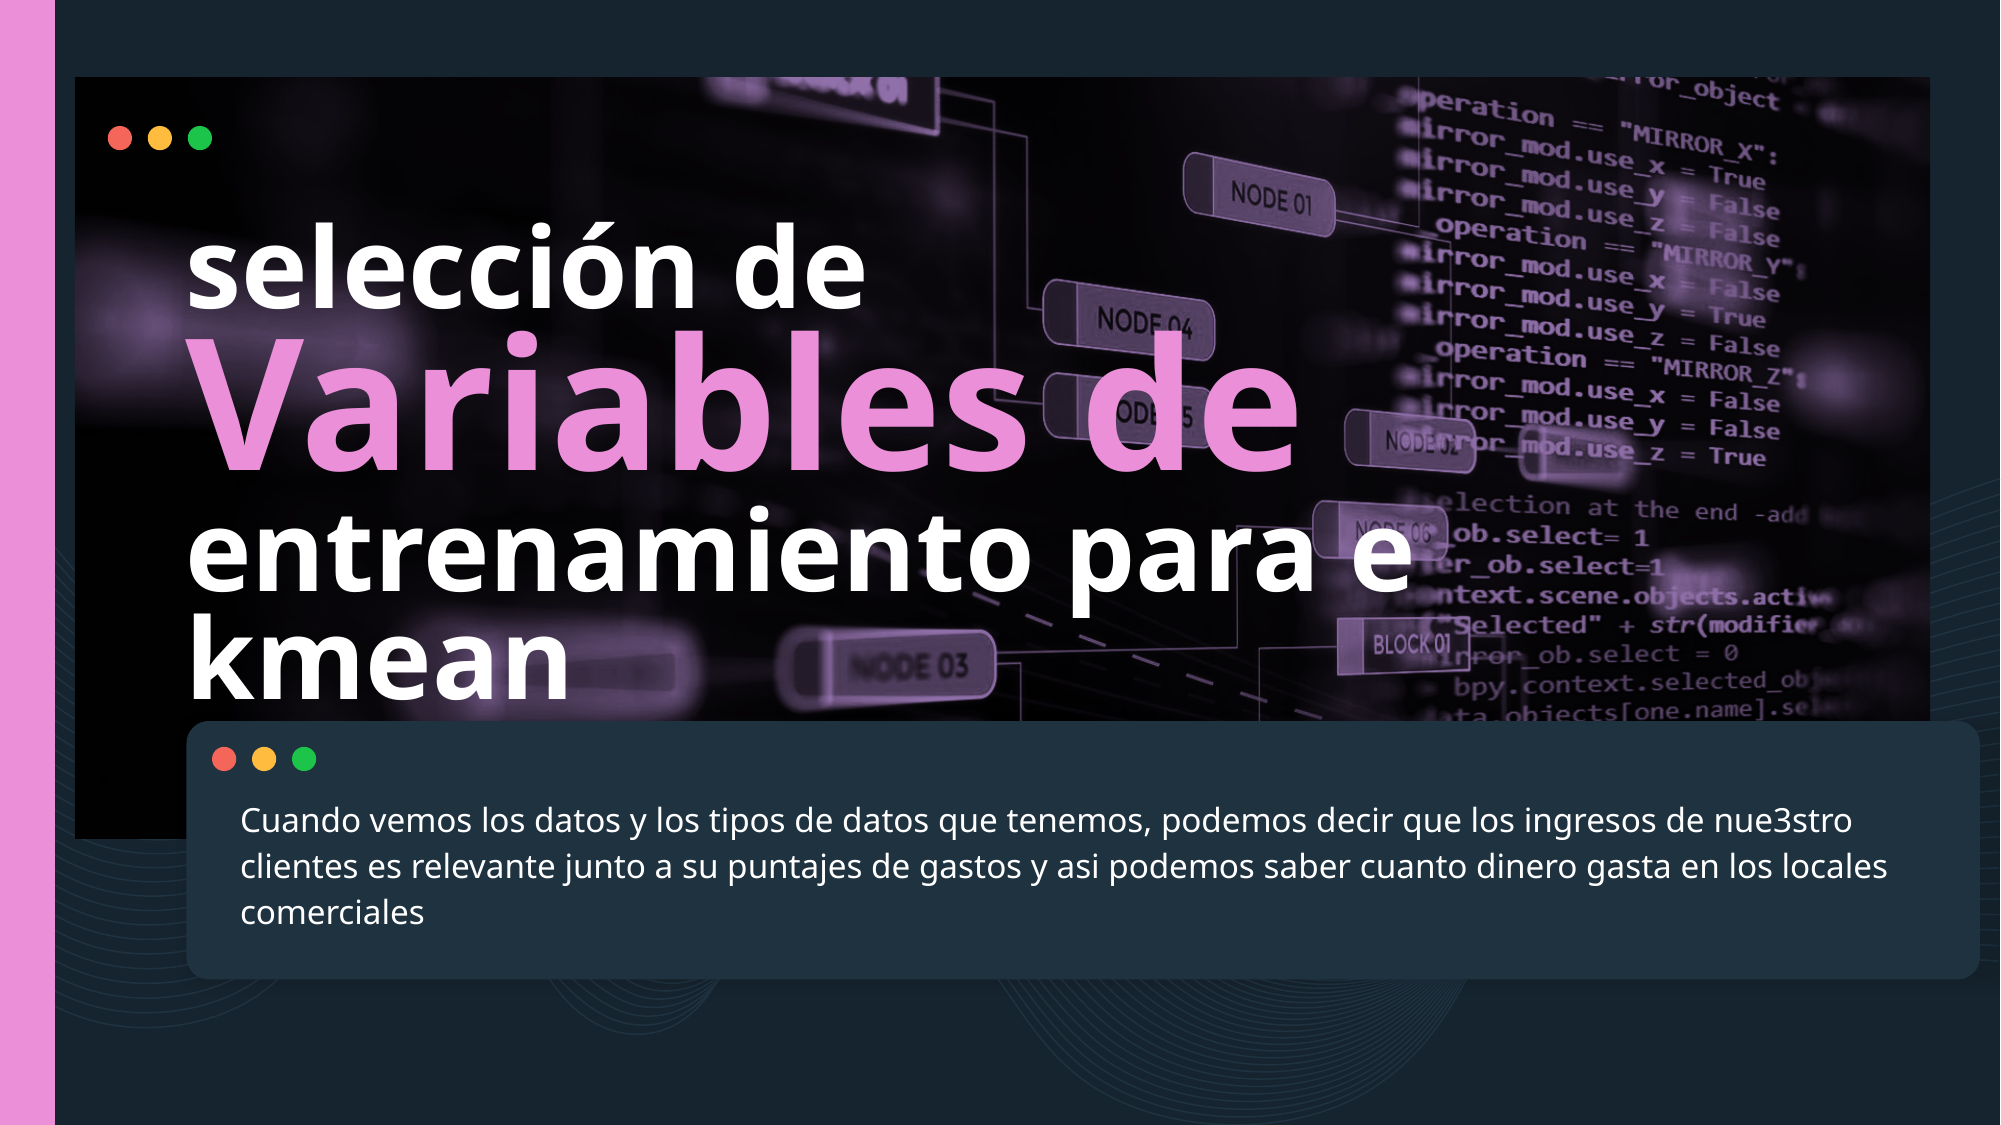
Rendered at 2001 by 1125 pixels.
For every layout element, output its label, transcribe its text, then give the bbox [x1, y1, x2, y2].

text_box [211, 746, 317, 772]
picture [74, 77, 1931, 839]
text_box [107, 125, 213, 151]
text_box [186, 721, 1980, 980]
text_box [0, 0, 55, 1125]
list Cuando vemos los datos y los tipos de datos que tenemos, podemos decir que los ingresos de nue3stro clientes es relevante junto a su puntajes de gastos y asi podemos saber cuanto dinero gasta en los locales comerciales [220, 773, 1956, 934]
